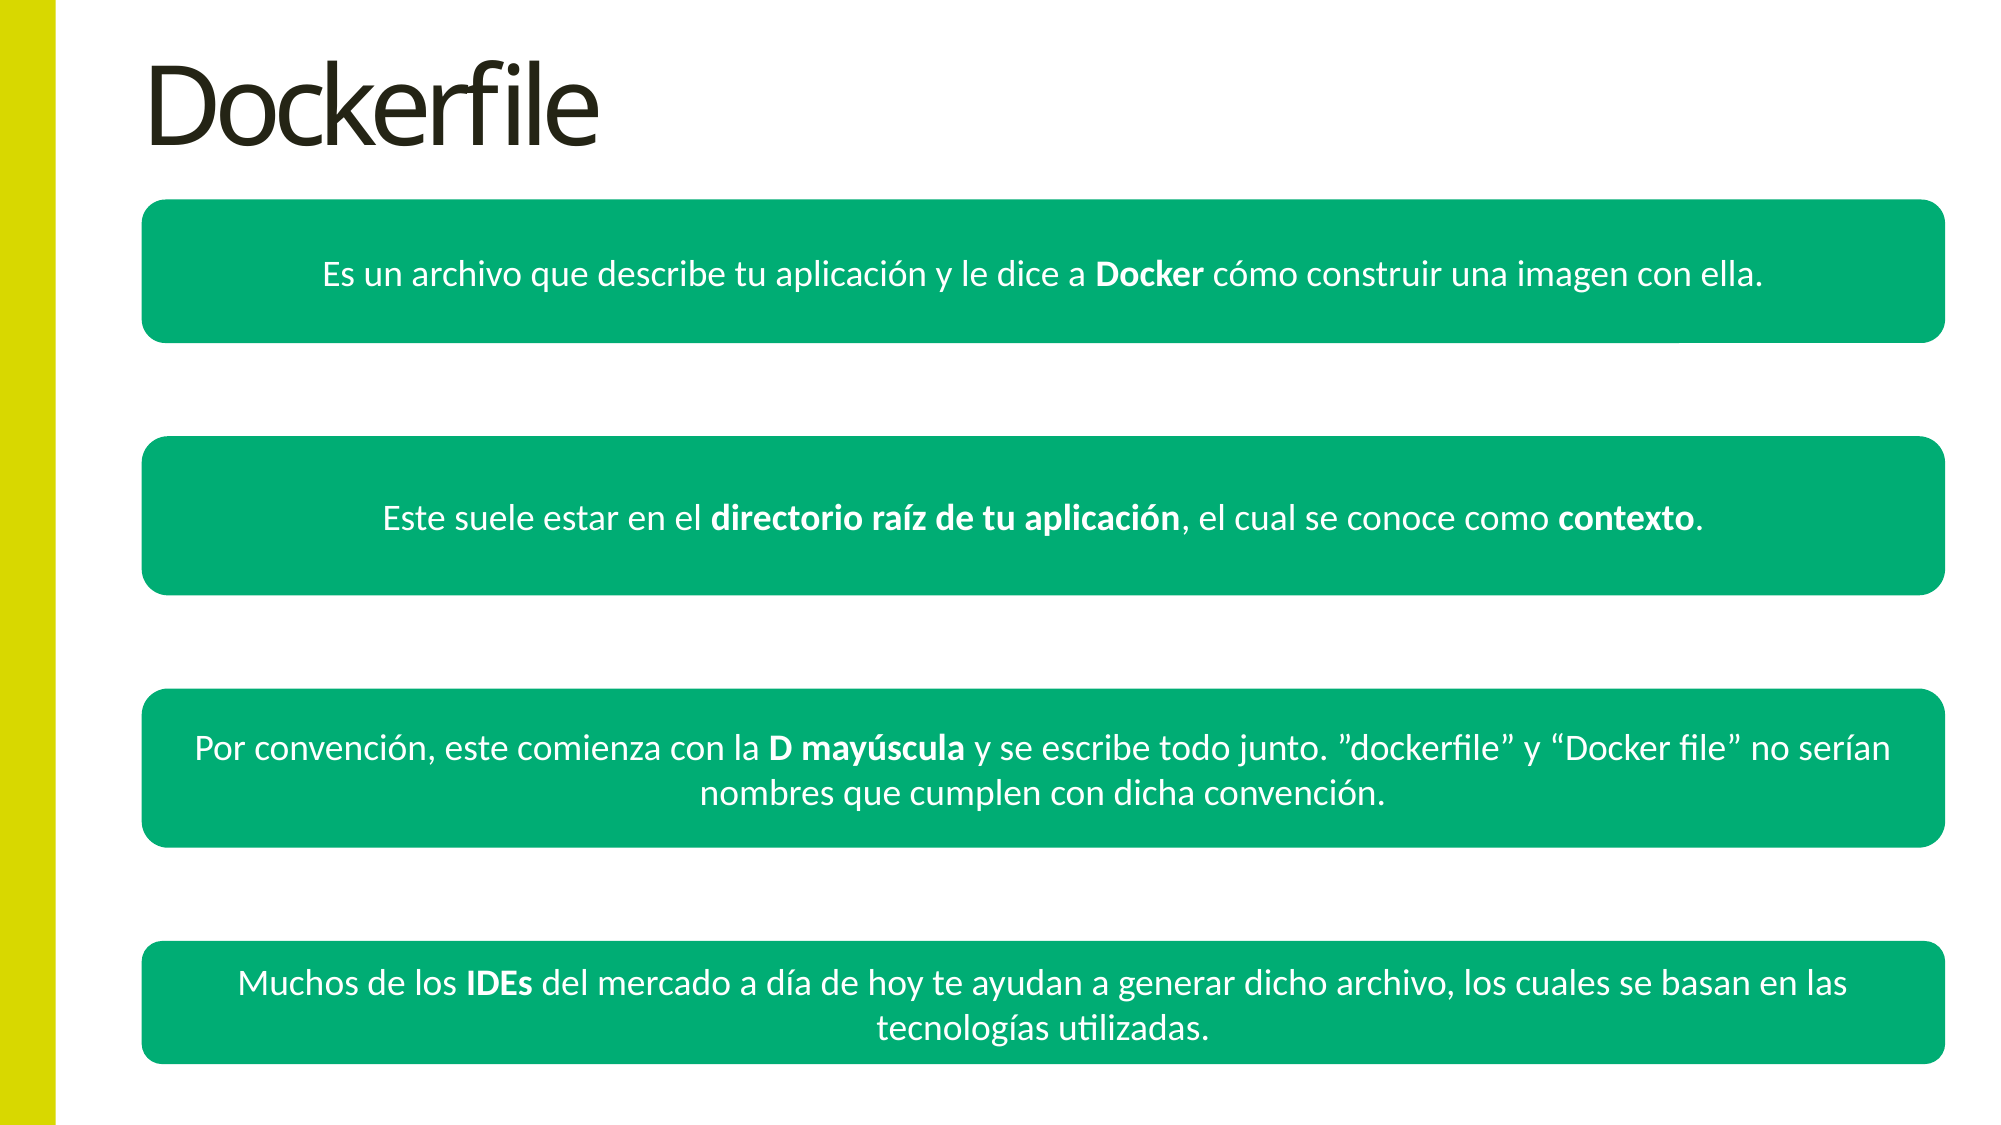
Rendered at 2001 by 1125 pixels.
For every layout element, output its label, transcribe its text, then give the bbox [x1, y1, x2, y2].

text_box Muchos de los IDEs del mercado a día de hoy te ayudan a generar dicho archivo, los cuales se basan en las tecnologías utilizadas. [141, 940, 1946, 1065]
text_box Por convención, este comienza con la D mayúscula y se escribe todo junto. ”dockerfile” y “Docker file” no serían nombres que cumplen con dicha convención. [141, 687, 1946, 849]
title Dockerfile [141, 0, 1946, 177]
text_box [0, 0, 56, 1125]
text_box Este suele estar en el directorio raíz de tu aplicación, el cual se conoce como contexto. [141, 435, 1946, 596]
text_box Es un archivo que describe tu aplicación y le dice a Docker cómo construir una imagen con ella.﻿ [141, 198, 1946, 344]
